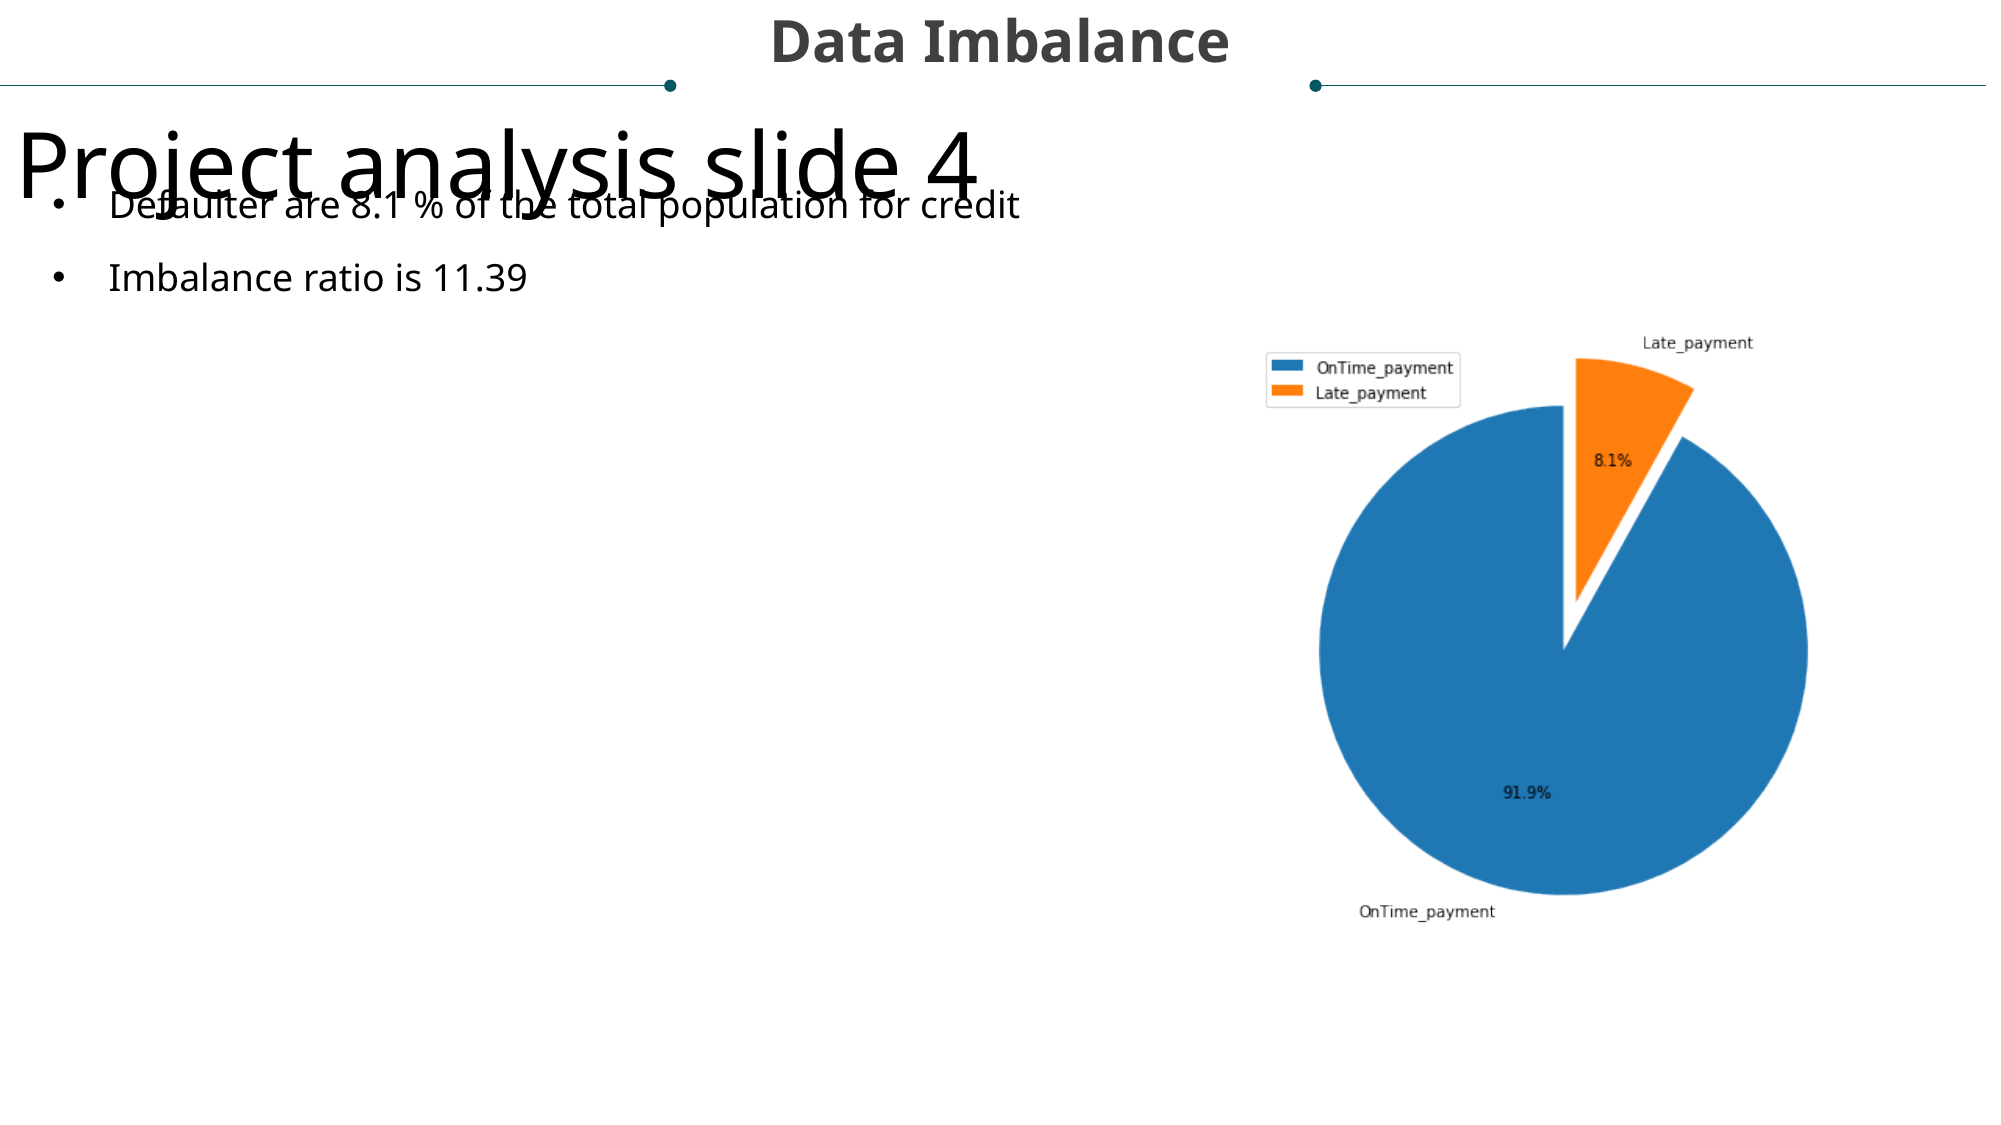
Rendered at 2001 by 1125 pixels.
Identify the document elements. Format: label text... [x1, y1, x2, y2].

text_box Data Imbalance [37, 11, 1963, 76]
title Project analysis slide 4 [0, 59, 1725, 278]
picture [1247, 324, 1879, 968]
text_box Defaulter are 8.1 % of the total population for credit Imbalance ratio is 11.39 [37, 170, 1850, 397]
